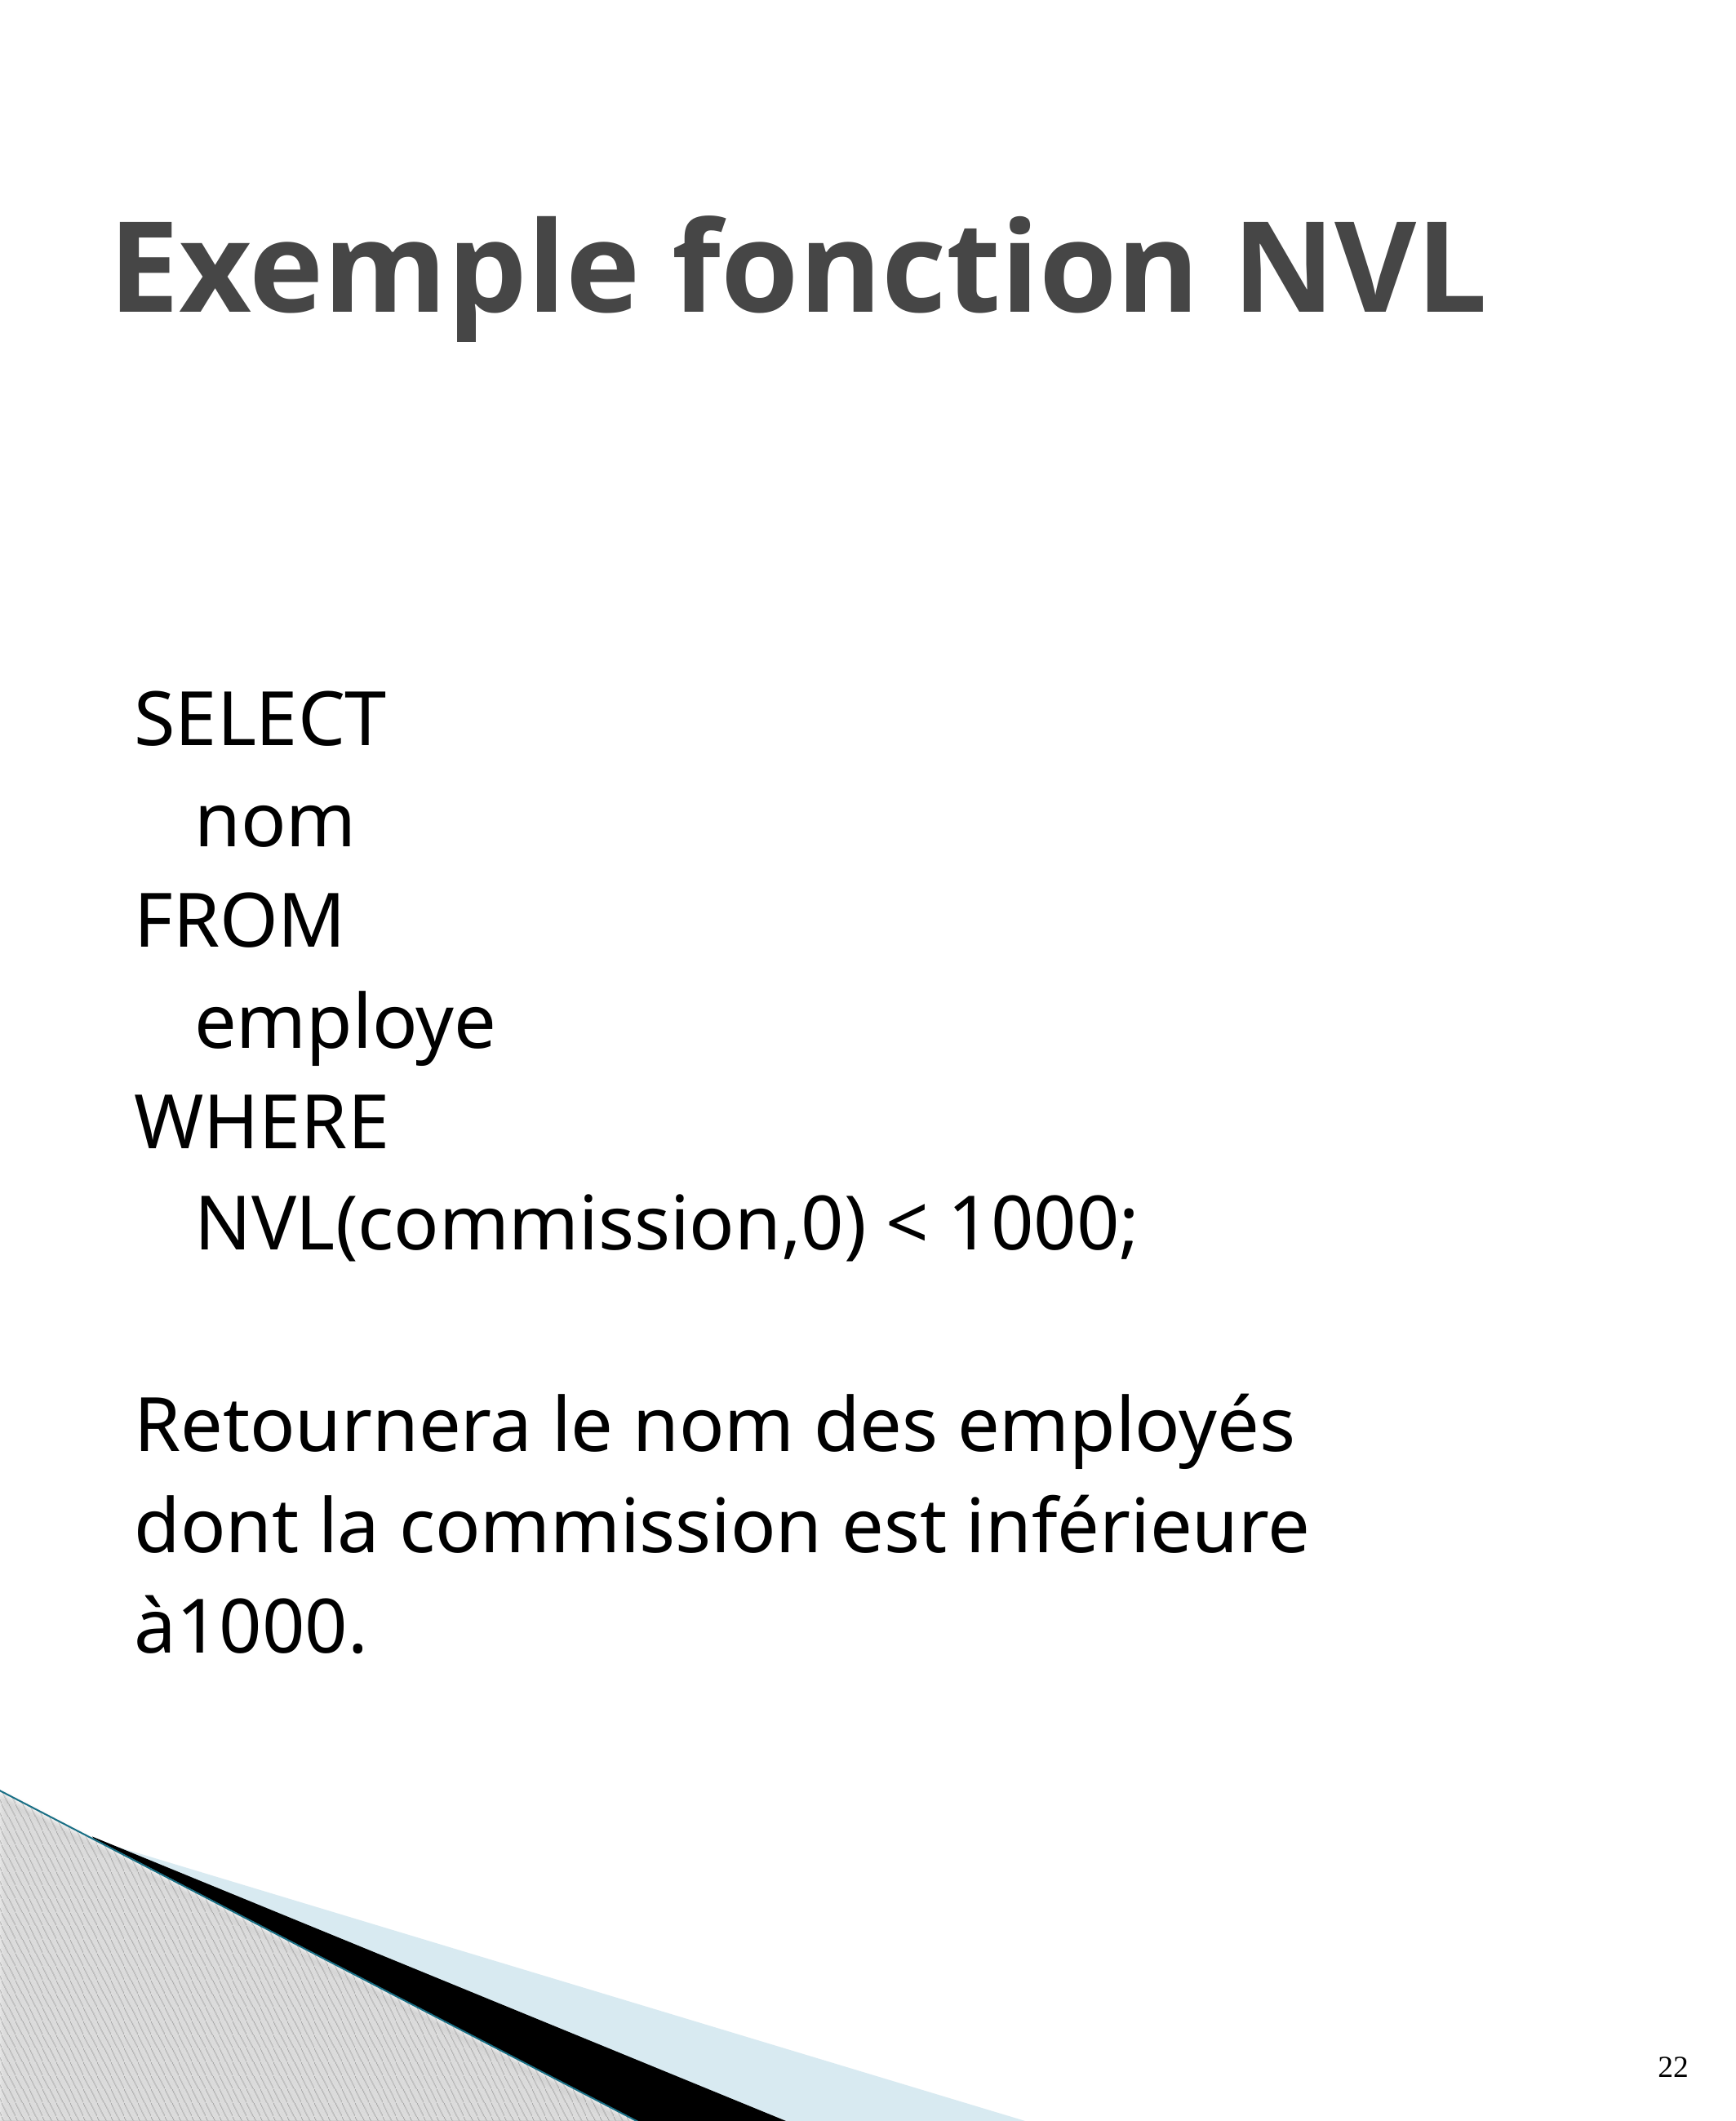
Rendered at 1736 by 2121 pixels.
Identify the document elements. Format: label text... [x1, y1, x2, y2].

title Exemple fonction NVL [87, 85, 1649, 439]
slide_number 22 [1571, 1981, 1711, 2095]
list SELECT nom FROM employe WHERE NVL(commission,0) < 1000; Retournera le nom des employés dont la commission est inférieure à1000. [87, 458, 1649, 1858]
